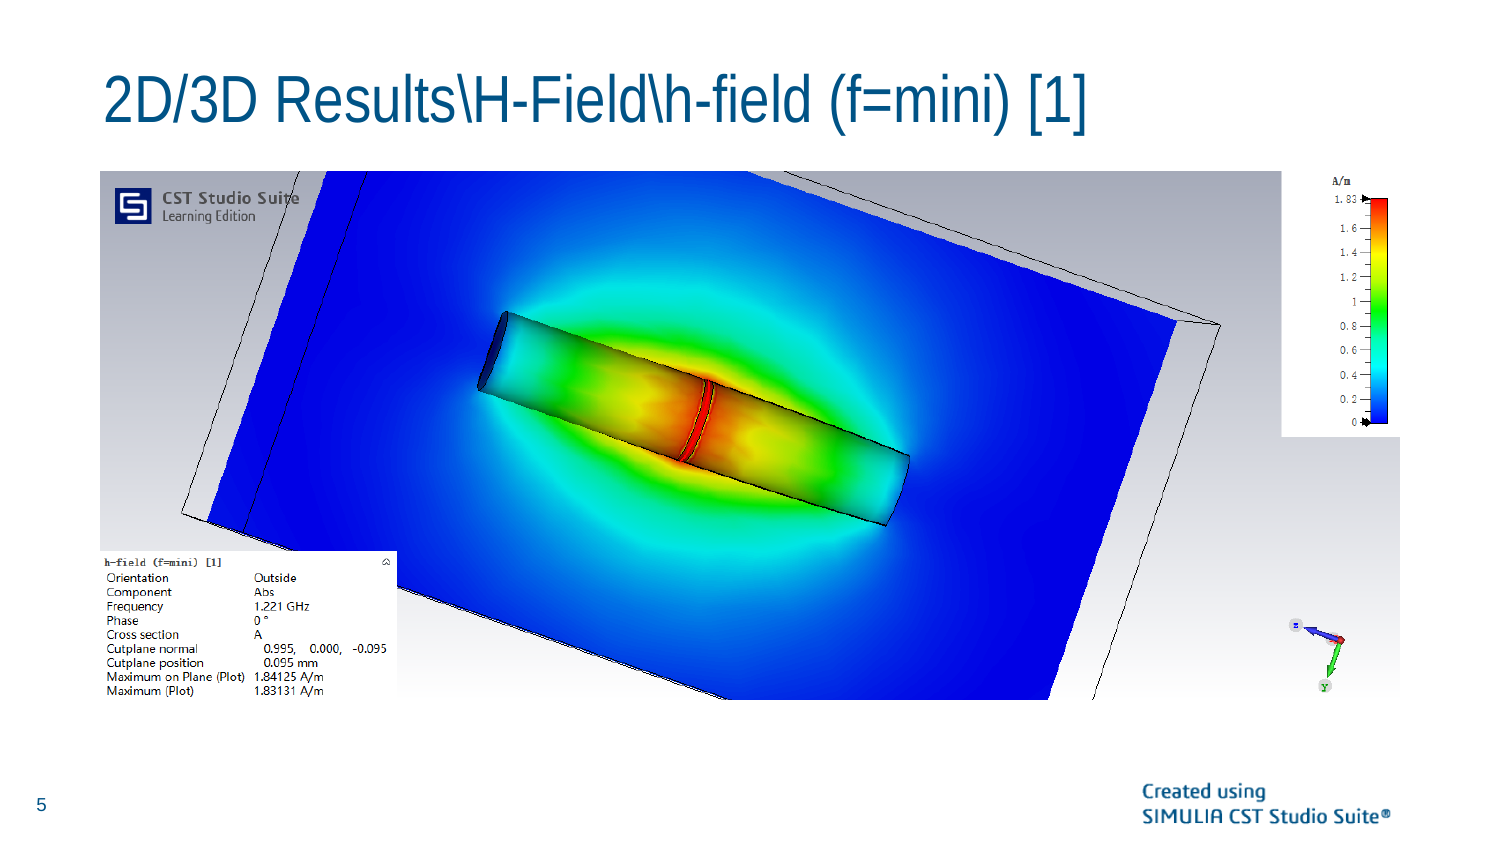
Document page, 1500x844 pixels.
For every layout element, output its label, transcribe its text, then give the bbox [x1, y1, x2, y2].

picture [100, 171, 1400, 701]
picture [1141, 780, 1400, 828]
text_box 2D/3D Results\H-Field\h-field (f=mini) [1] [104, 55, 1091, 136]
